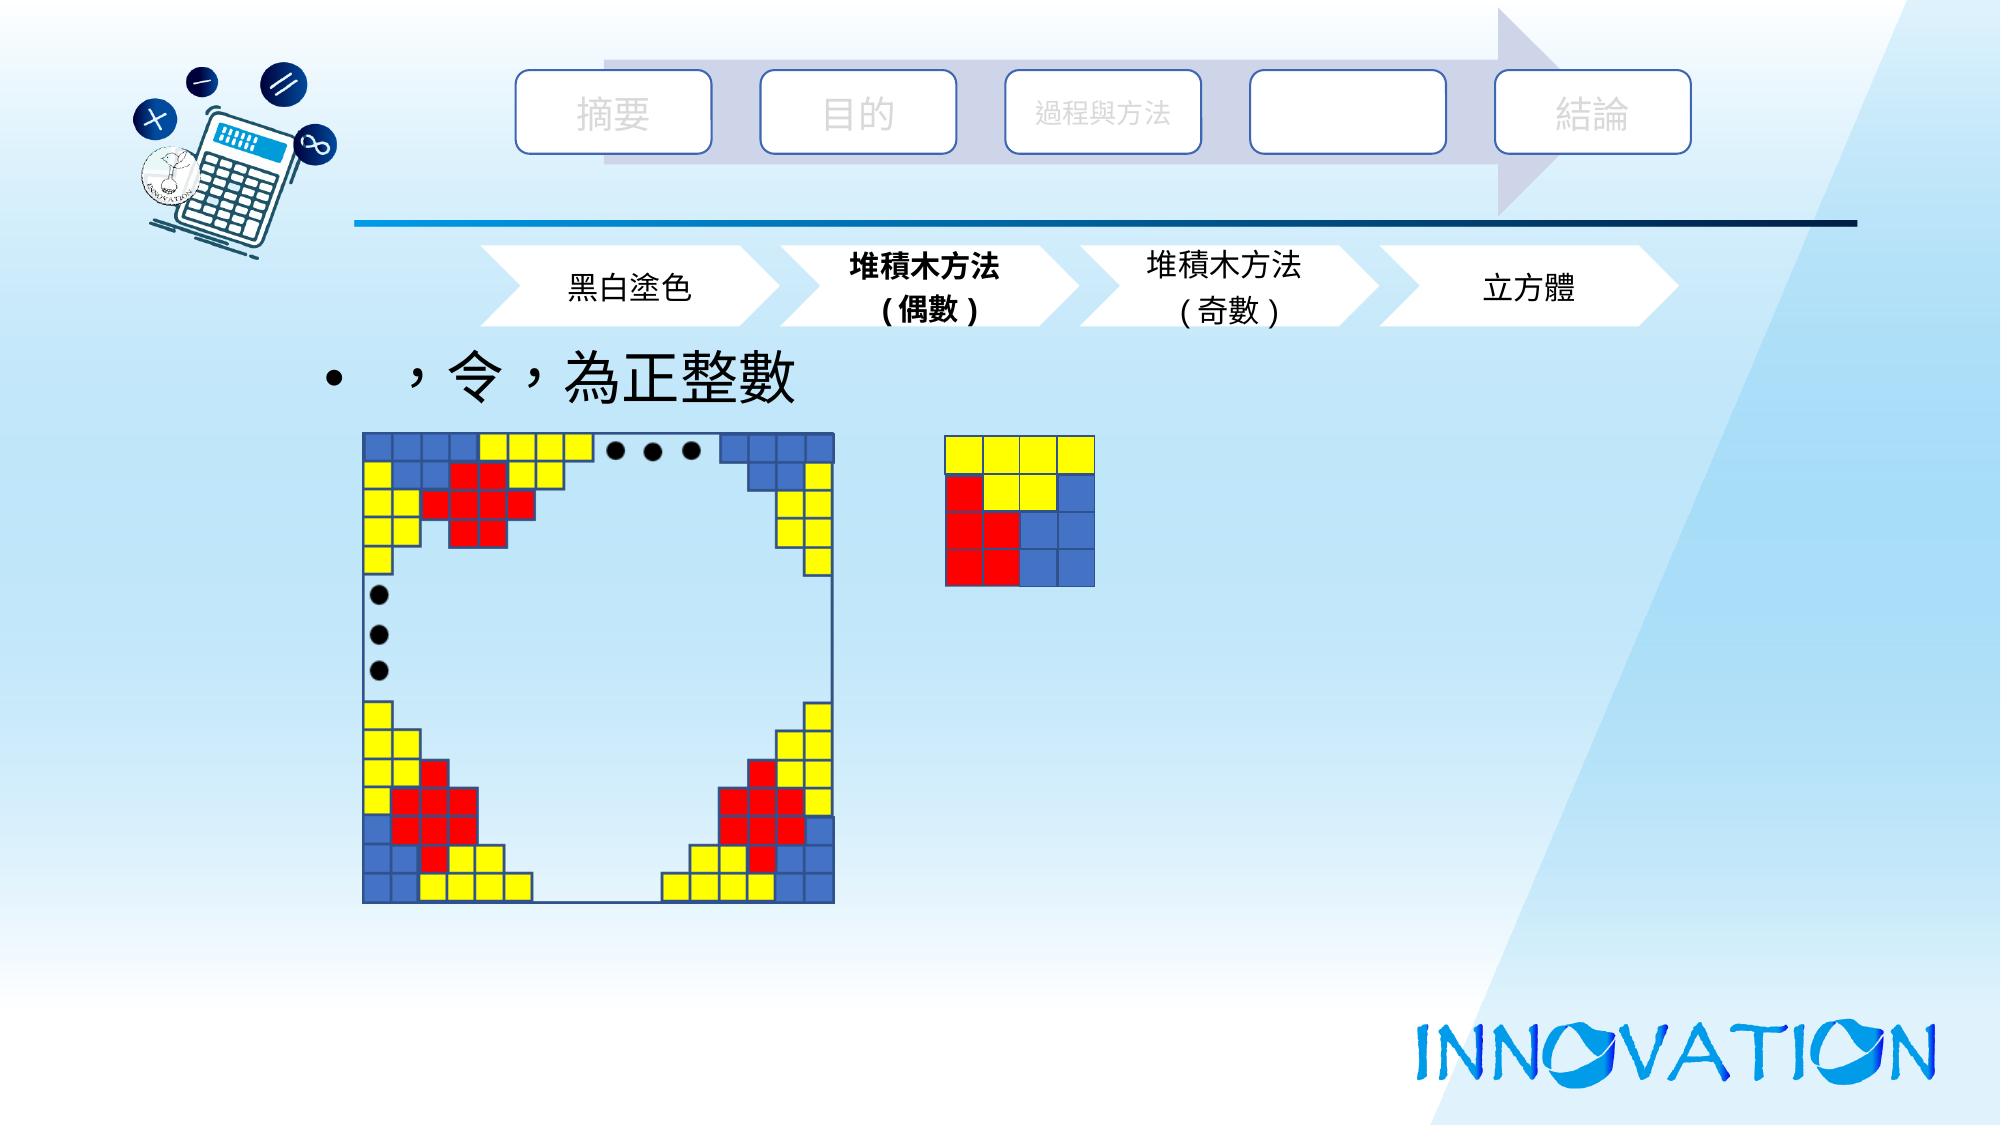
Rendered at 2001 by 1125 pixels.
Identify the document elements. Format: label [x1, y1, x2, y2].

text_box [480, 245, 1680, 327]
text_box [515, 7, 1691, 217]
picture [0, 0, 2001, 1125]
